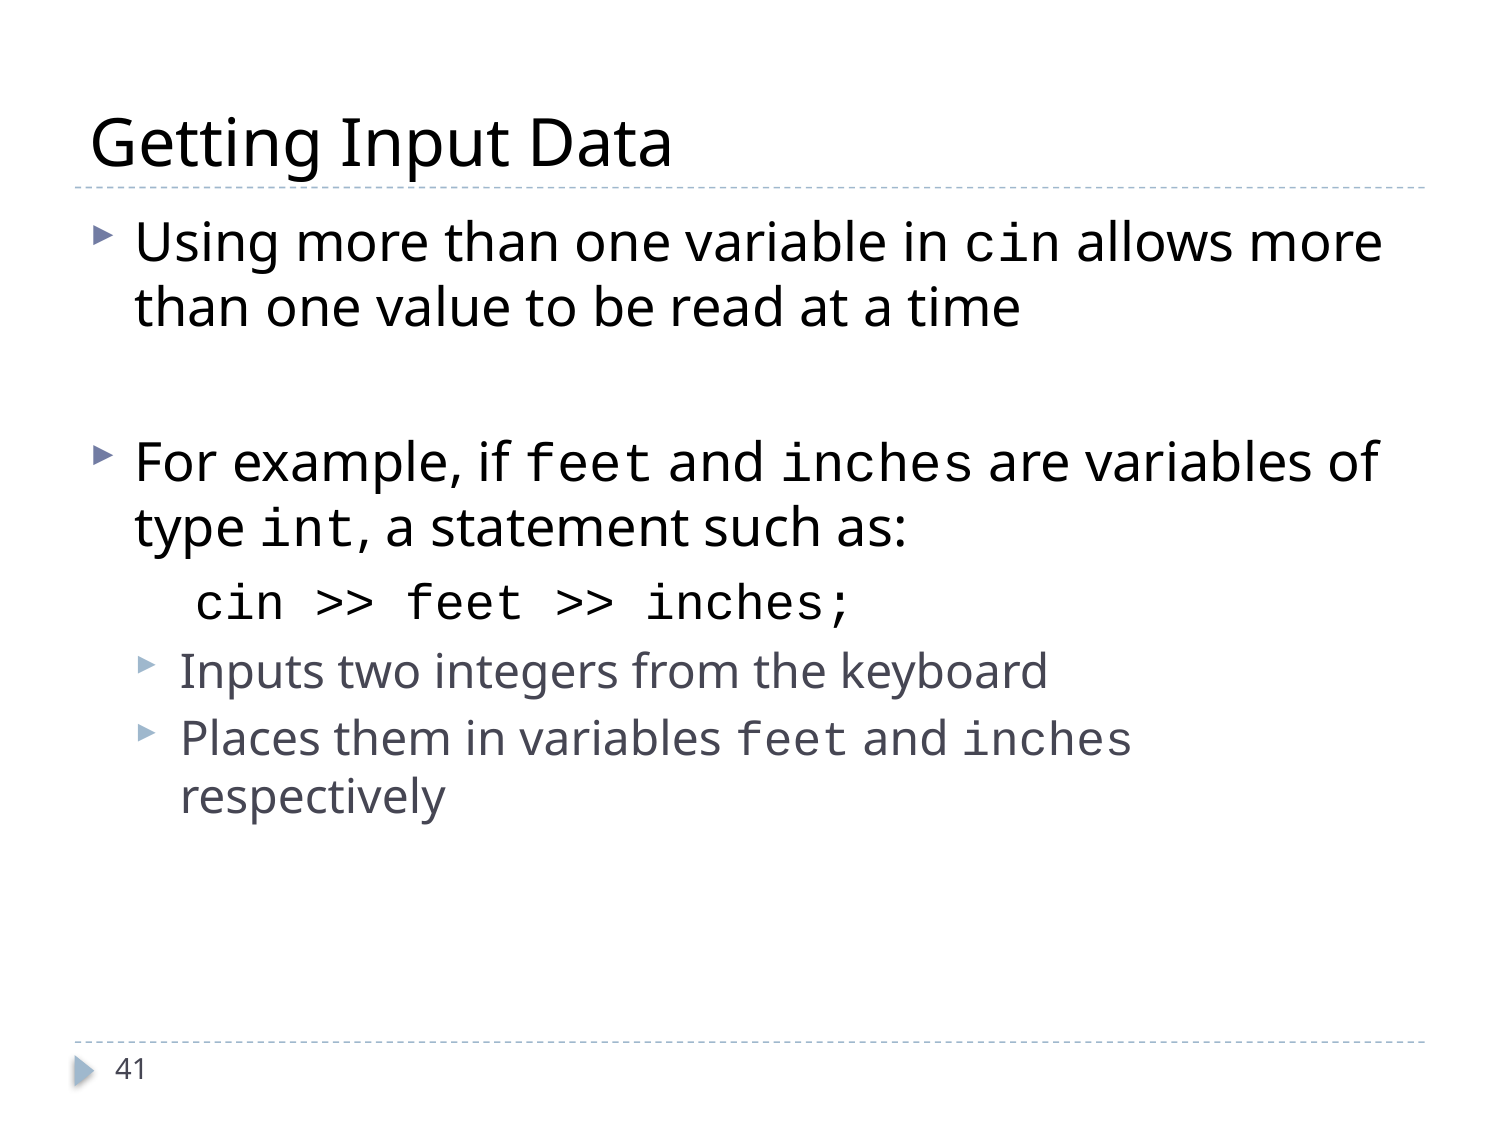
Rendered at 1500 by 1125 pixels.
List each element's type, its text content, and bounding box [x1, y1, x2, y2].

title Getting Input Data [75, 24, 1425, 188]
list Using more than one variable in cin allows more than one value to be read at a time For example, if feet and inches are variables of type int, a statement such as: cin >> feet >> inches; Inputs two integers from the keyboard Places them in variables feet and inches respectively [75, 200, 1425, 1010]
slide_number 41 [100, 1042, 426, 1103]
